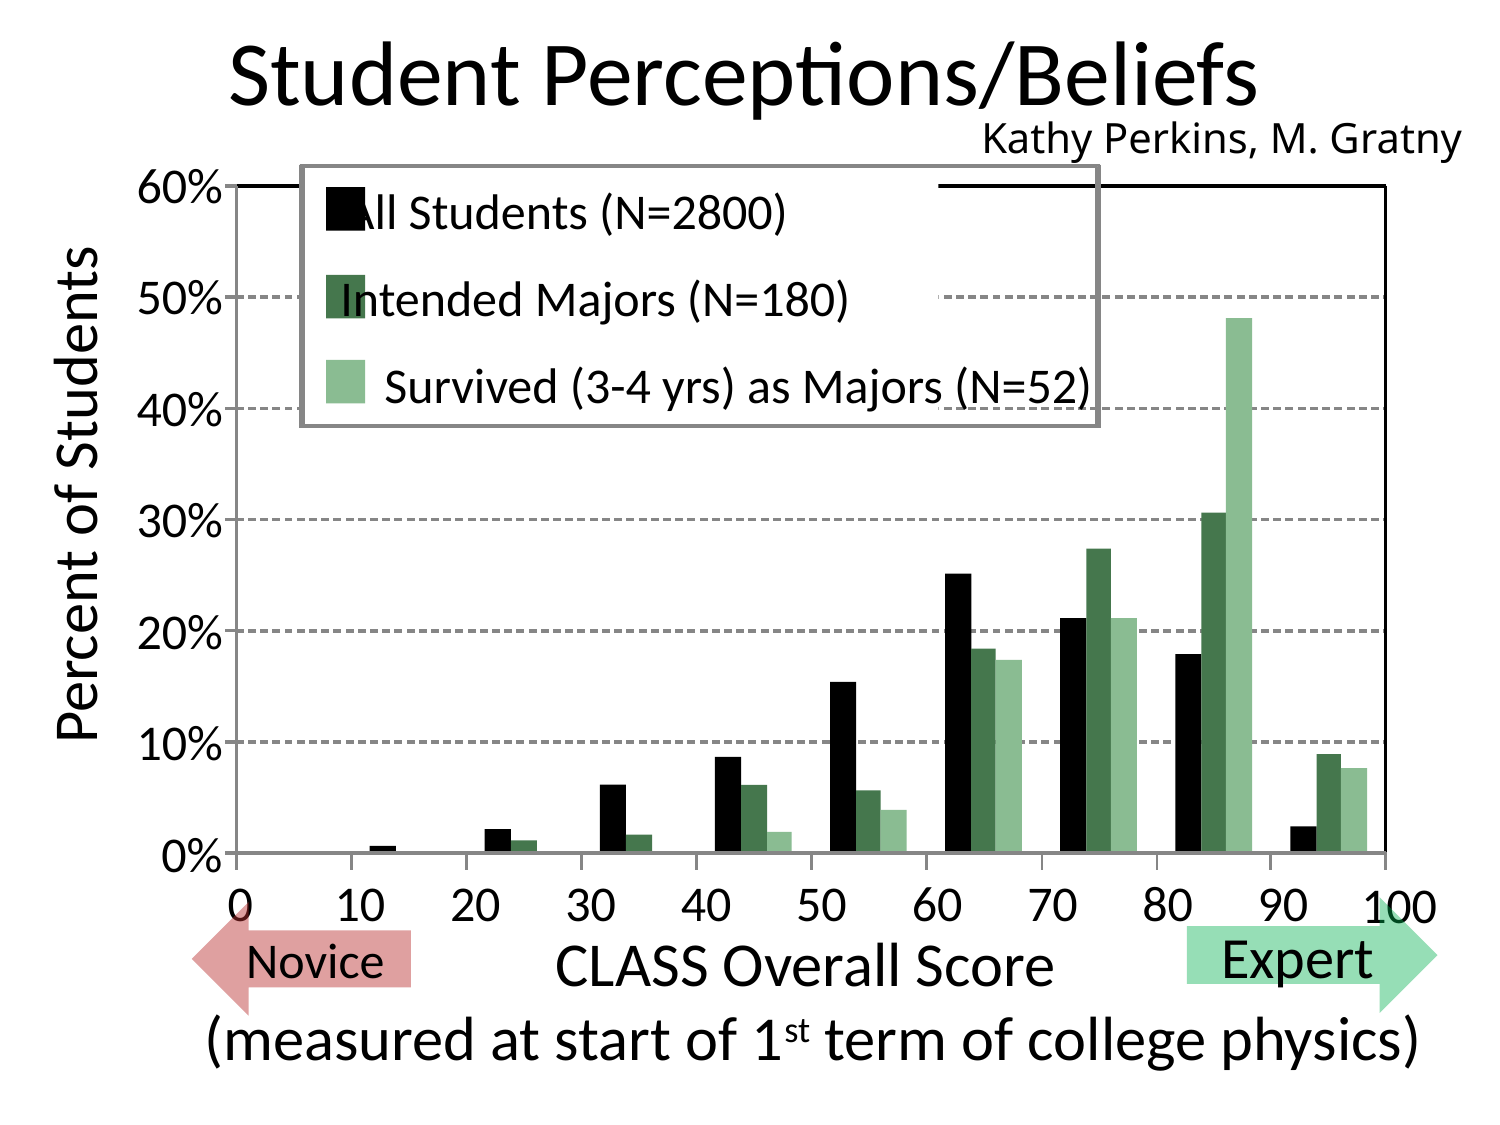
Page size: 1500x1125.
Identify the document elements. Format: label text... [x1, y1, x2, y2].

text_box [298, 163, 1108, 428]
text_box 30 [565, 871, 617, 923]
text_box 0 [227, 871, 254, 923]
text_box 0% [161, 822, 223, 883]
text_box [225, 740, 237, 744]
text_box 40% [136, 376, 223, 437]
text_box [236, 851, 1386, 855]
text_box 80 [1142, 871, 1194, 923]
text_box Novice [189, 900, 413, 1018]
text_box [237, 184, 293, 188]
text_box [1086, 548, 1111, 851]
title Student Perceptions/Beliefs [69, 0, 1420, 138]
text_box [369, 845, 396, 851]
text_box 70 [1027, 871, 1078, 923]
text_box 10% [136, 710, 223, 771]
text_box [225, 295, 237, 299]
text_box [995, 659, 1022, 851]
text_box [1340, 768, 1368, 851]
text_box 60 [911, 871, 963, 923]
text_box [767, 831, 792, 851]
text_box [880, 809, 907, 851]
text_box 90 [1257, 871, 1309, 923]
text_box [625, 834, 653, 851]
text_box [225, 851, 236, 855]
text_box [741, 784, 768, 851]
text_box [1225, 318, 1253, 851]
text_box 20% [136, 599, 223, 660]
text_box [945, 573, 972, 851]
text_box Percent of Students [35, 237, 102, 744]
text_box [830, 681, 857, 851]
text_box 60% [136, 153, 223, 214]
text_box 30% [136, 487, 223, 548]
text_box [510, 840, 537, 851]
text_box [484, 829, 511, 851]
text_box [714, 756, 742, 851]
text_box 10 [334, 871, 386, 923]
text_box [1113, 184, 1387, 852]
text_box [1290, 826, 1316, 851]
text_box [1060, 618, 1086, 851]
text_box [599, 784, 626, 851]
text_box [1175, 654, 1201, 851]
text_box 40 [680, 871, 732, 923]
text_box Expert [1184, 895, 1440, 1015]
text_box [971, 648, 996, 851]
text_box 20 [450, 871, 501, 923]
text_box [1201, 512, 1225, 851]
text_box 100 [1361, 873, 1438, 934]
text_box 50% [136, 264, 223, 325]
text_box [225, 184, 237, 188]
text_box 50 [796, 871, 847, 923]
text_box [1110, 618, 1137, 851]
text_box Kathy Perkins, M. Gratny [966, 104, 1478, 169]
text_box [1316, 754, 1341, 851]
text_box [856, 790, 881, 851]
text_box CLASS Overall Score (measured at start of 1st term of college physics) [199, 923, 1427, 1074]
